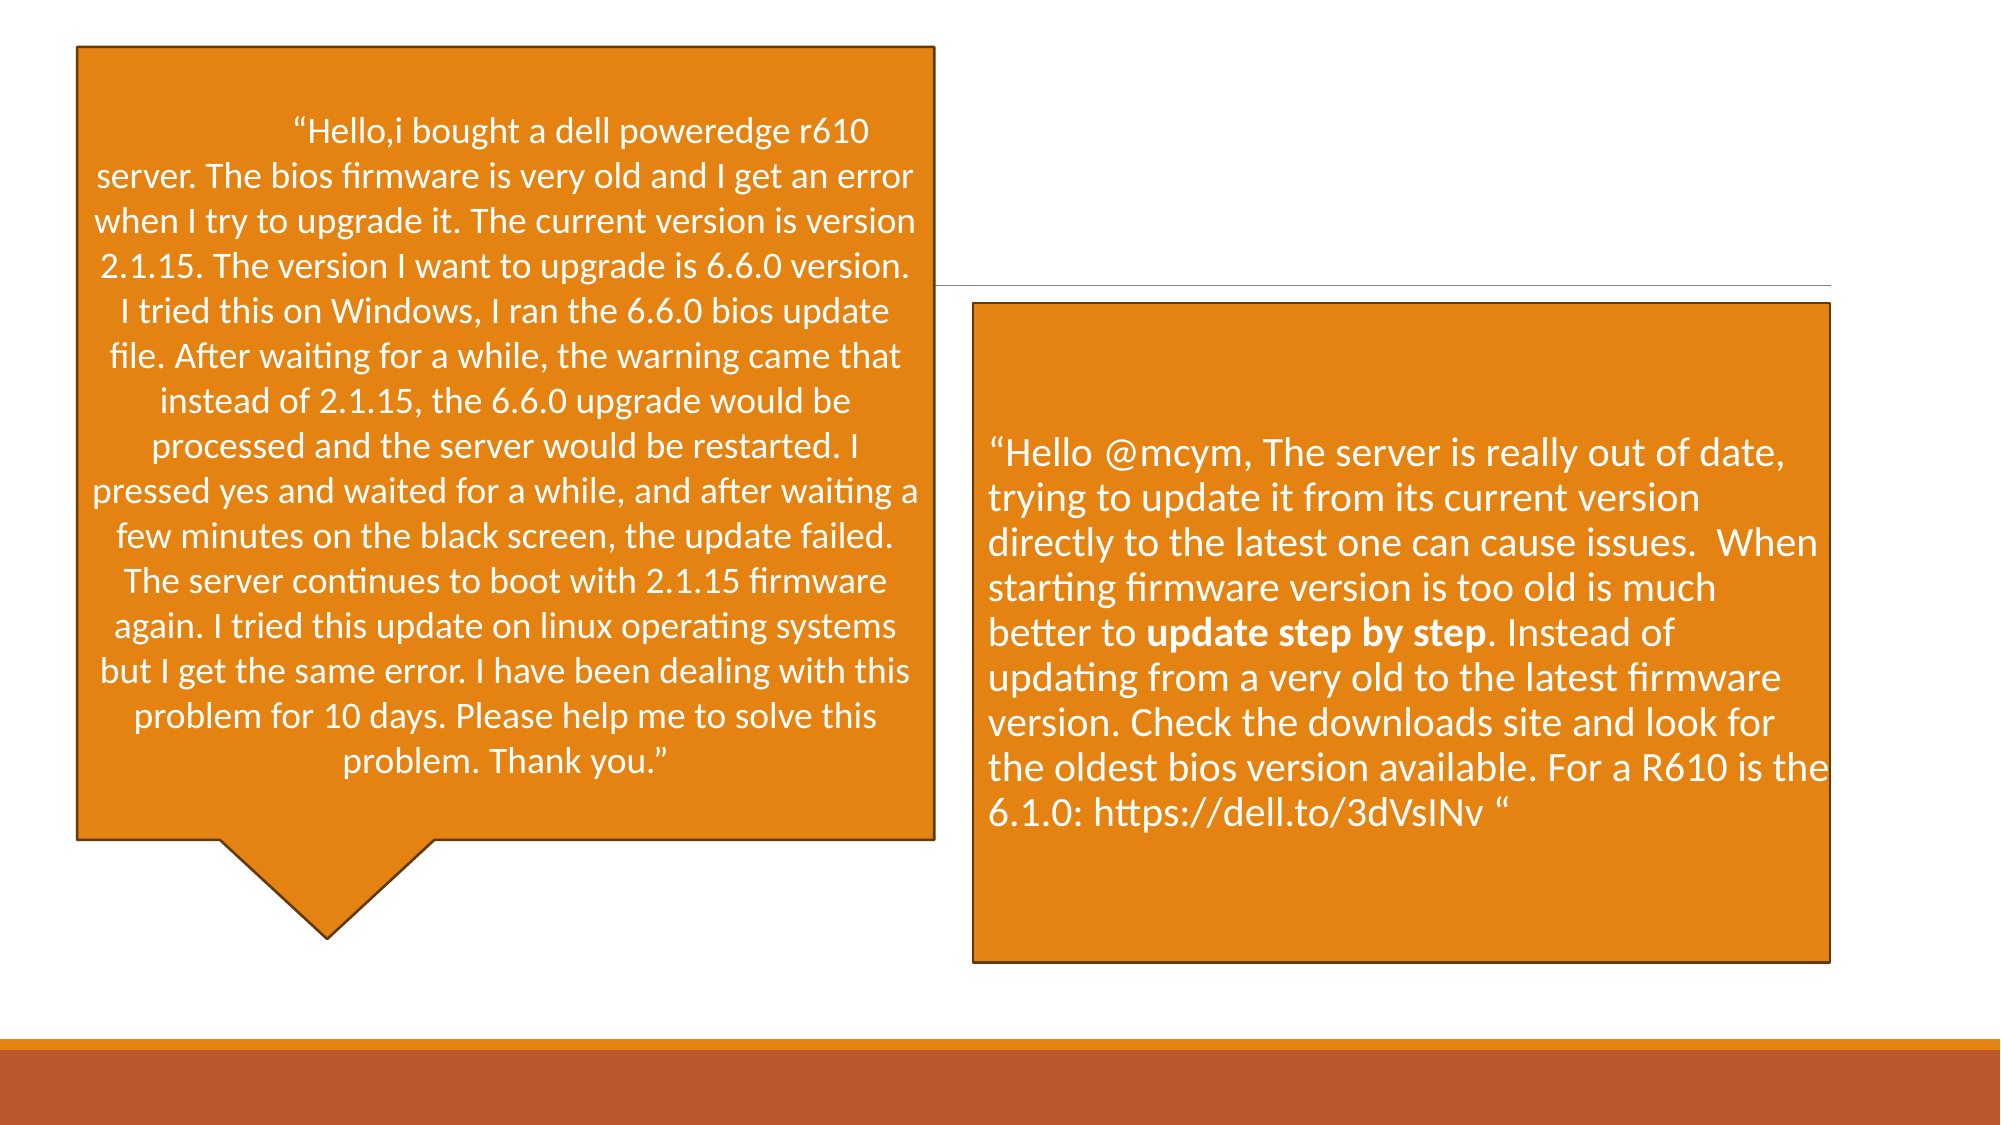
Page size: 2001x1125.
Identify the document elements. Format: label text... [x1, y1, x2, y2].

list “Hello @mcym, The server is really out of date, trying to update it from its current version directly to the latest one can cause issues. When starting firmware version is too old is much better to update step by step. Instead of updating from a very old to the latest firmware version. Check the downloads site and look for the oldest bios version available. For a R610 is the 6.1.0: https://dell.to/3dVsINv “ [972, 302, 1831, 964]
text_box “Hello,i bought a dell poweredge r610 server. The bios firmware is very old and I get an error when I try to upgrade it. The current version is version 2.1.15. The version I want to upgrade is 6.6.0 version. I tried this on Windows, I ran the 6.6.0 bios update file. After waiting for a while, the warning came that instead of 2.1.15, the 6.6.0 upgrade would be processed and the server would be restarted. I pressed yes and waited for a while, and after waiting a few minutes on the black screen, the update failed. The server continues to boot with 2.1.15 firmware again. I tried this update on linux operating systems but I get the same error. I have been dealing with this problem for 10 days. Please help me to solve this problem. Thank you.” [75, 45, 936, 940]
